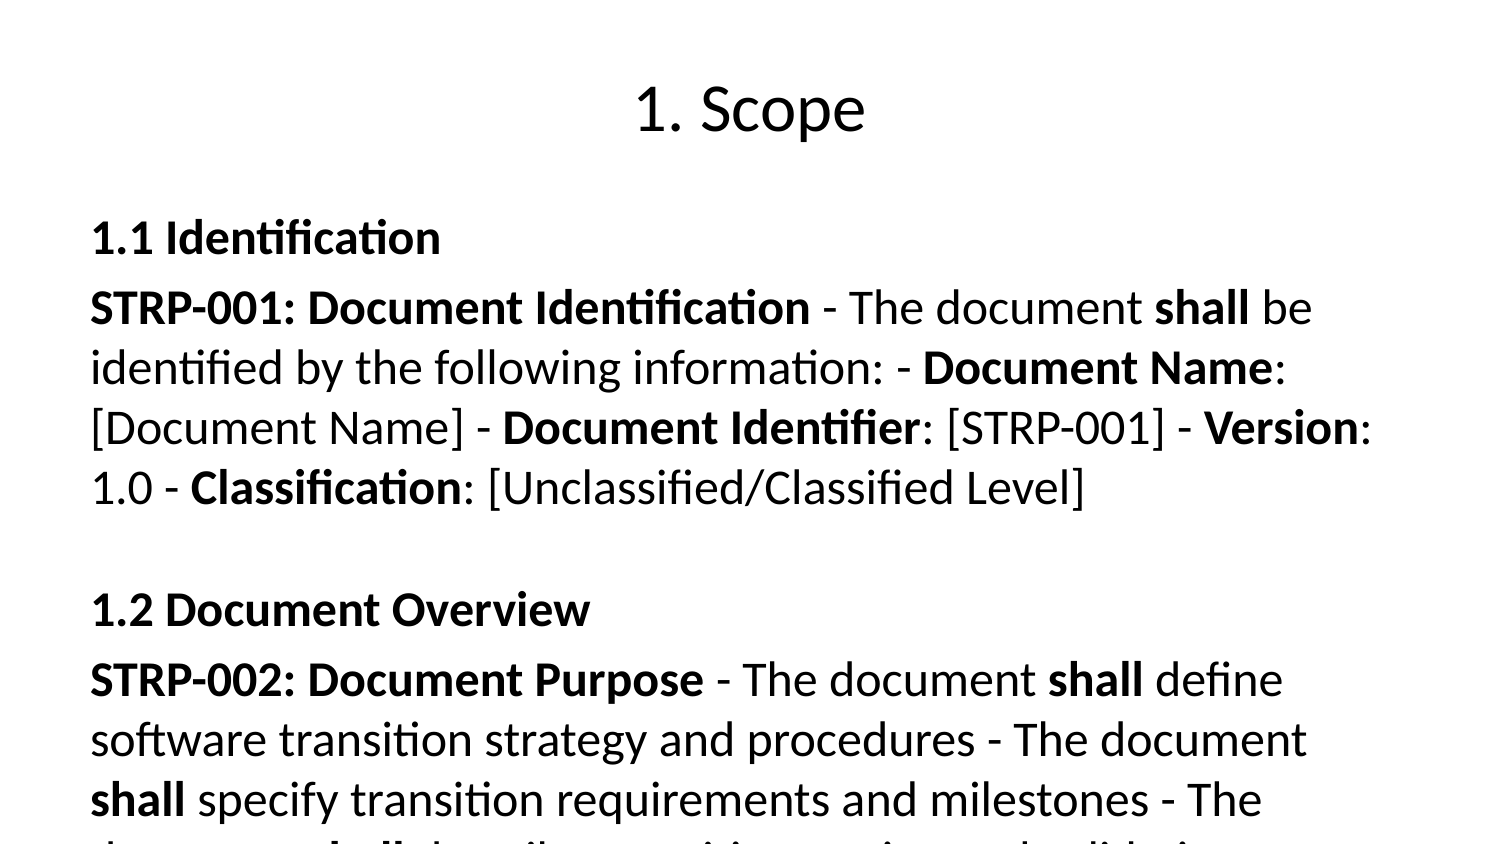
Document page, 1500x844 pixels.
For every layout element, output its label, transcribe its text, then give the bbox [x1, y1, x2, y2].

title 1. Scope [75, 33, 1425, 175]
list 1.1 Identification STRP-001: Document Identification - The document shall be identified by the following information: - Document Name: [Document Name] - Document Identifier: [STRP-001] - Version: 1.0 - Classification: [Unclassified/Classified Level] 1.2 Document Overview STRP-002: Document Purpose - The document shall define software transition strategy and procedures - The document shall specify transition requirements and milestones - The document shall describe transition testing and validation methods [75, 196, 1425, 754]
